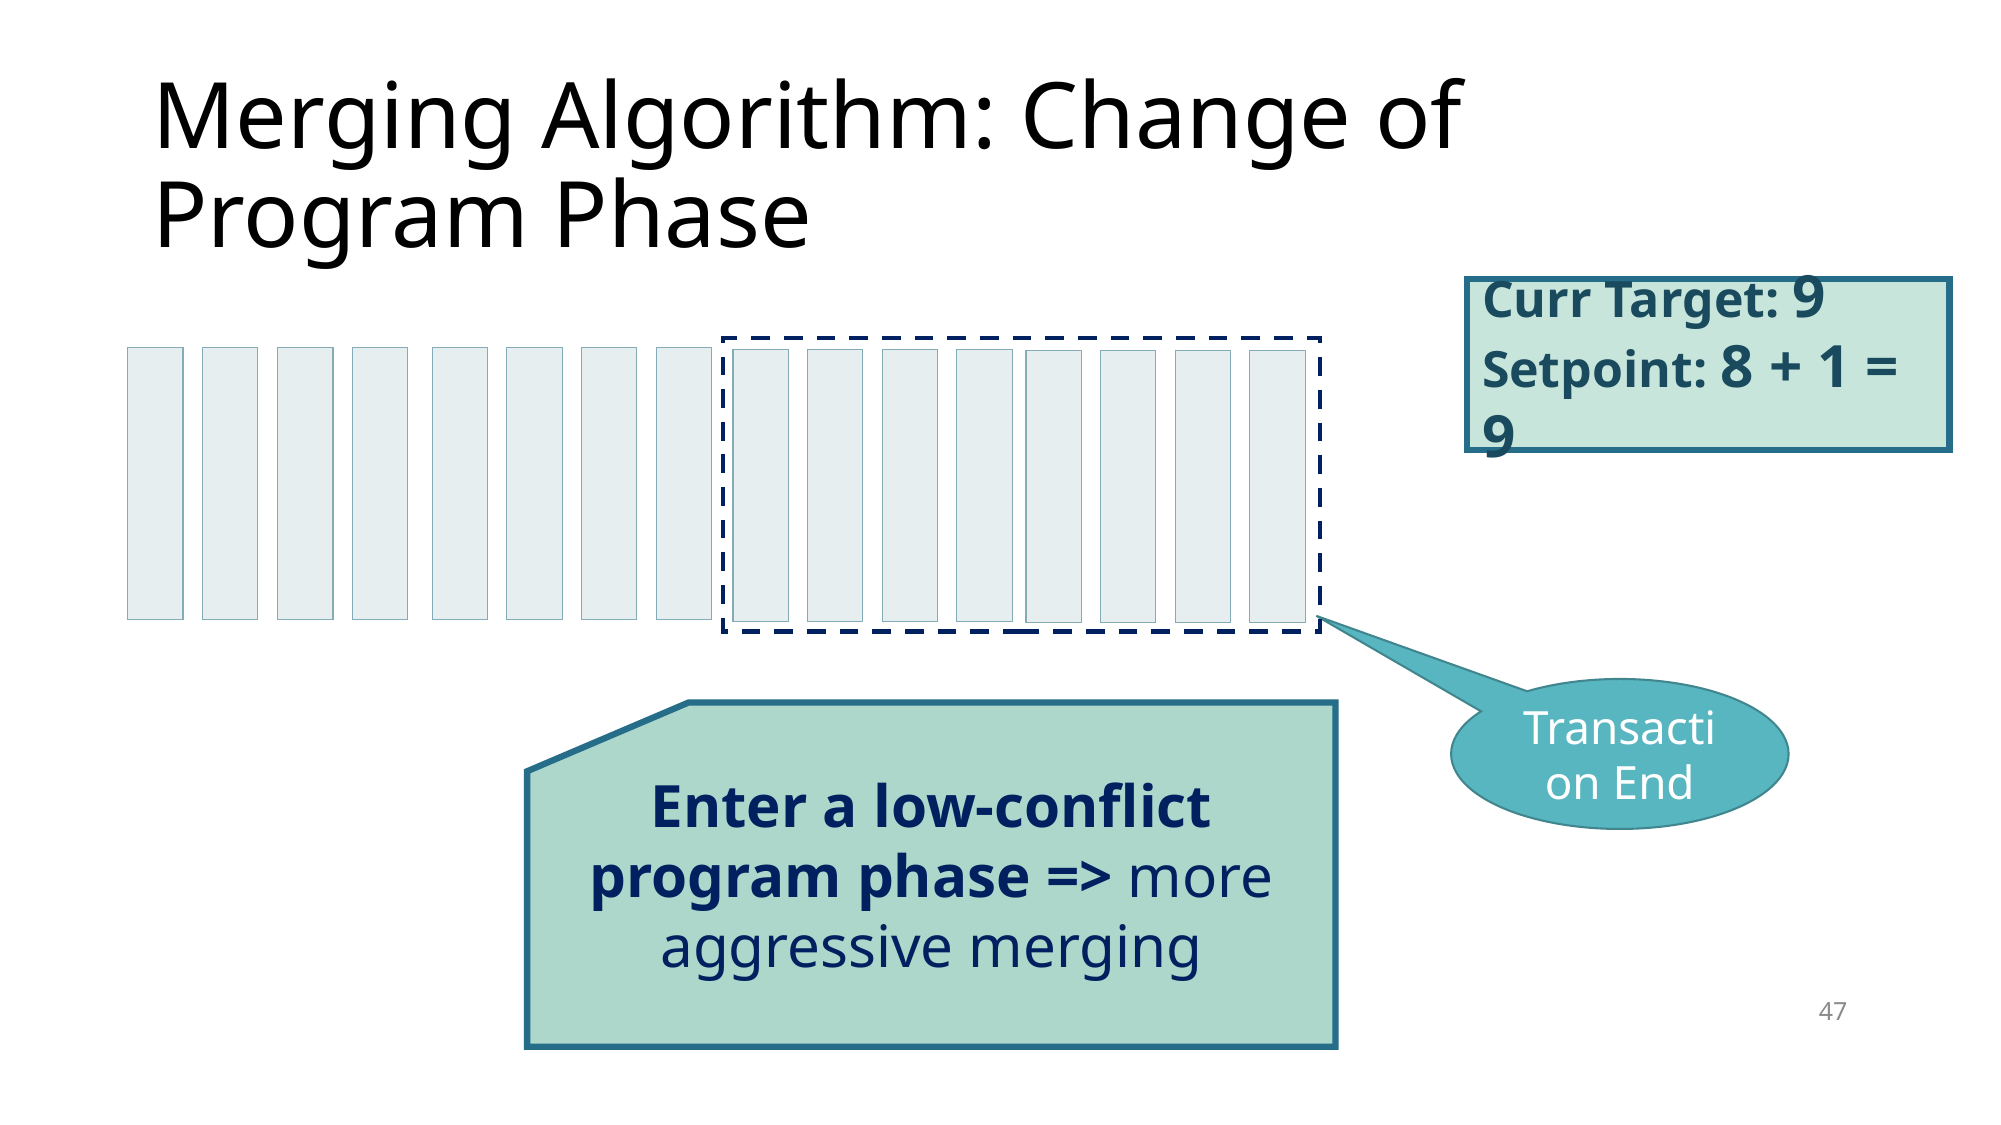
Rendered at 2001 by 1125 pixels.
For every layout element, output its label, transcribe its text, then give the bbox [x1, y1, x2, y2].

text_box [1175, 350, 1231, 623]
text_box [1025, 350, 1082, 623]
text_box [506, 347, 563, 620]
text_box [127, 347, 184, 620]
text_box [656, 347, 712, 620]
text_box Enter a low-conflict program phase => more aggressive merging [526, 701, 1337, 1048]
text_box [352, 347, 408, 620]
text_box [581, 347, 637, 620]
text_box Transaction End [1321, 616, 1790, 830]
text_box [722, 337, 1321, 633]
text_box [277, 347, 334, 620]
text_box [1100, 350, 1156, 623]
title Merging Algorithm: Change of Program Phase [137, 59, 1863, 278]
text_box Curr Target: 9 Setpoint: 8 + 1 = 9 [1466, 278, 1951, 451]
text_box [1249, 350, 1306, 623]
slide_number 47 [1412, 982, 1863, 1043]
text_box [202, 347, 258, 620]
text_box [432, 347, 488, 620]
